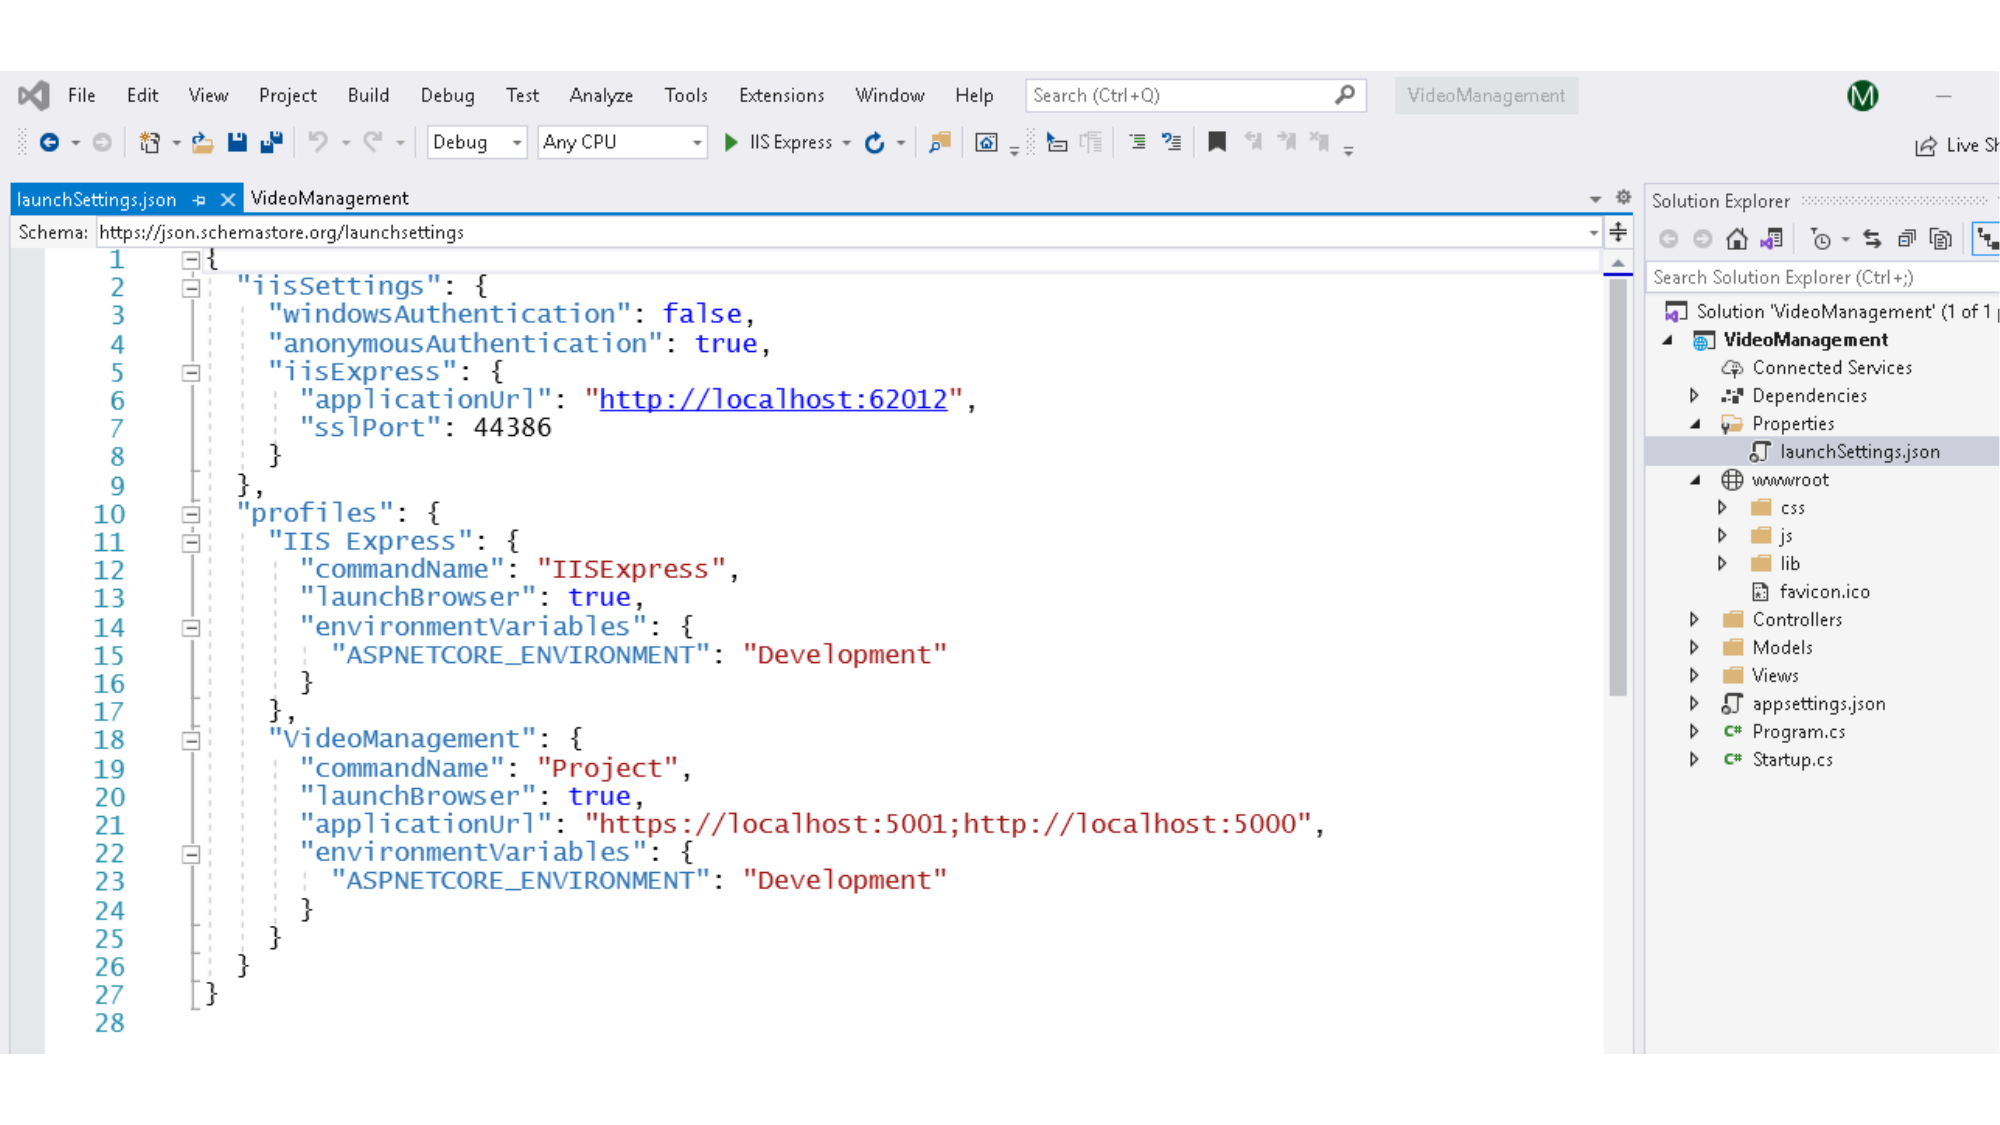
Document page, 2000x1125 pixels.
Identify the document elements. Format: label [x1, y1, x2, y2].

picture [0, 71, 2000, 1054]
